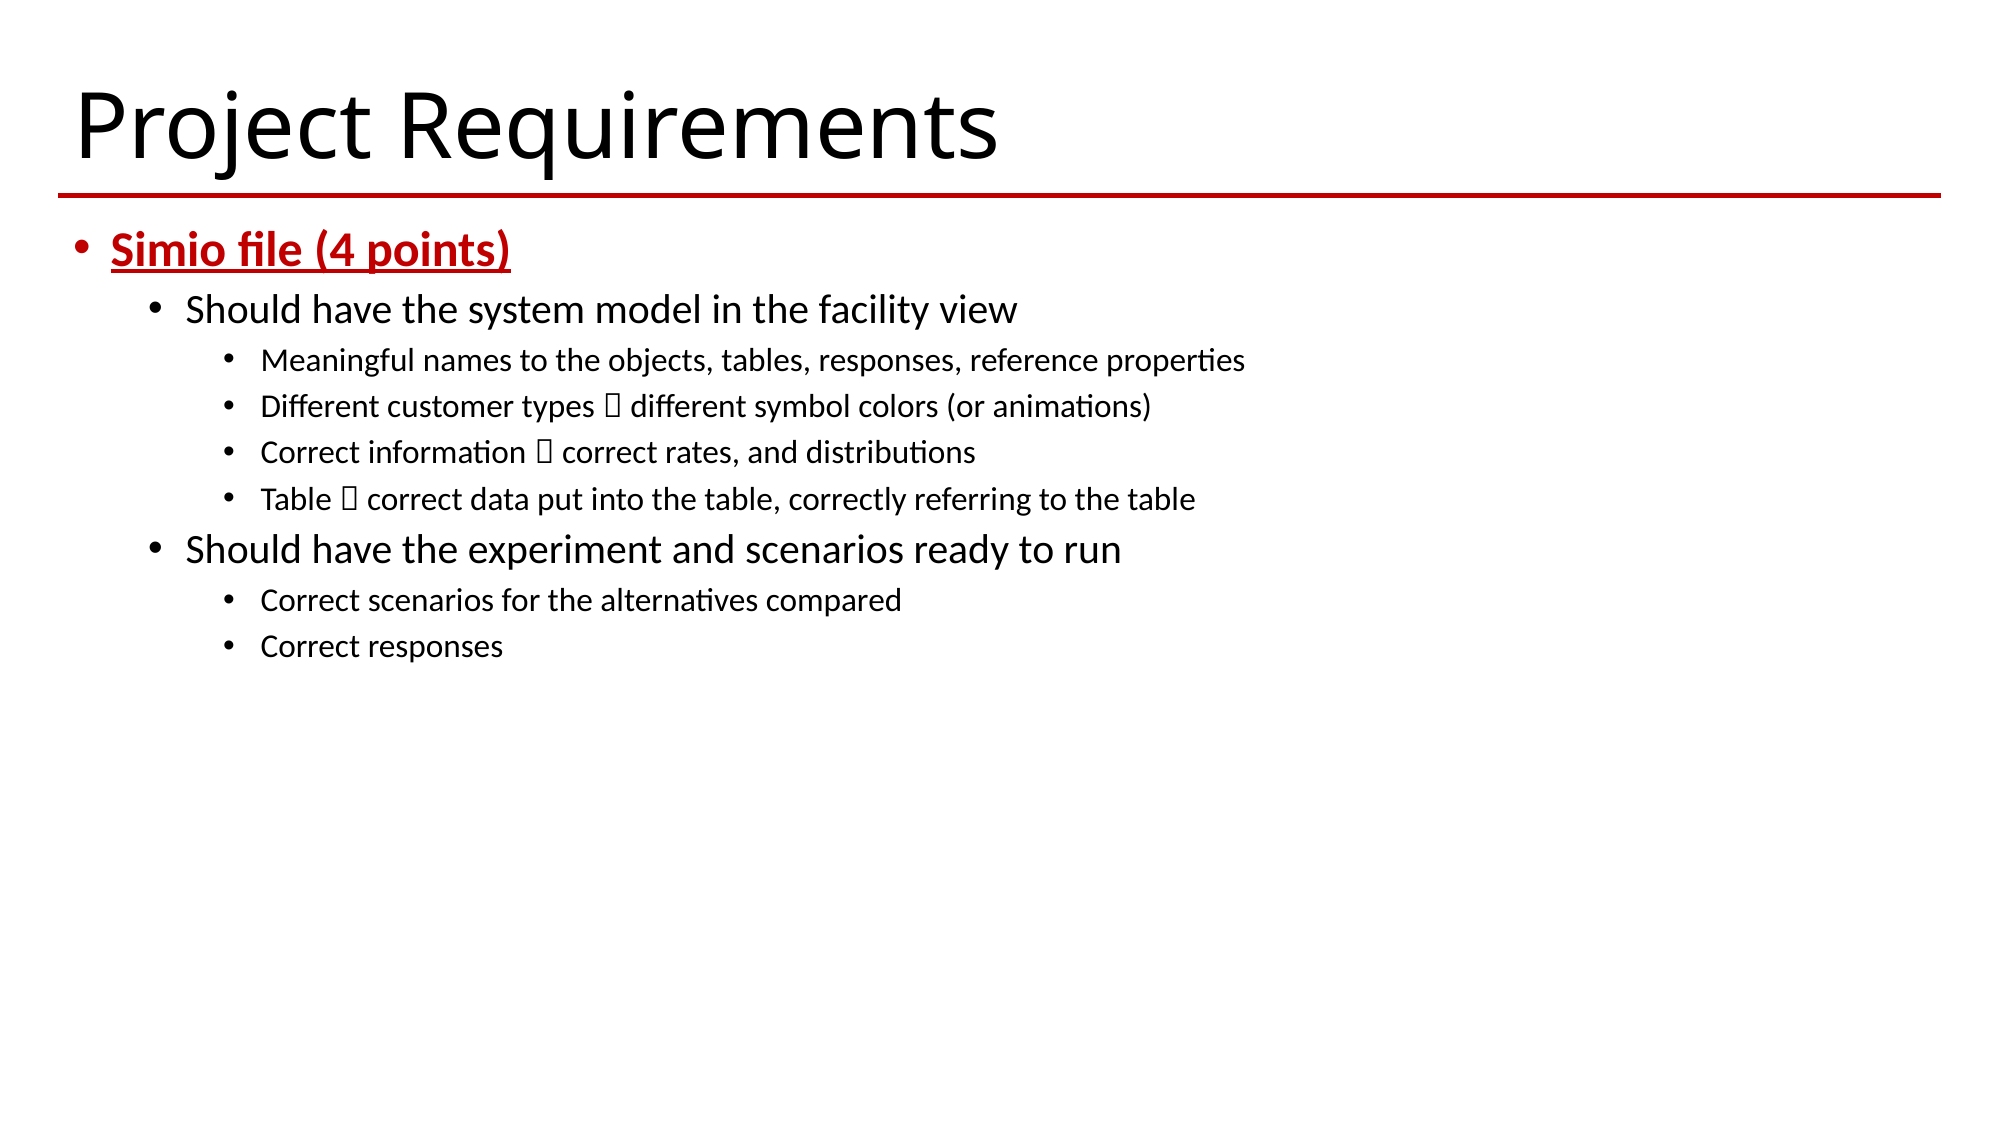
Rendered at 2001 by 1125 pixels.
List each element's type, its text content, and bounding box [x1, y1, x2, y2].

title Project Requirements [58, 59, 1942, 198]
list Simio file (4 points) Should have the system model in the facility view Meaningful names to the objects, tables, responses, reference properties Different customer types  different symbol colors (or animations) Correct information  correct rates, and distributions Table  correct data put into the table, correctly referring to the table Should have the experiment and scenarios ready to run Correct scenarios for the alternatives compared Correct responses [58, 215, 1967, 1014]
